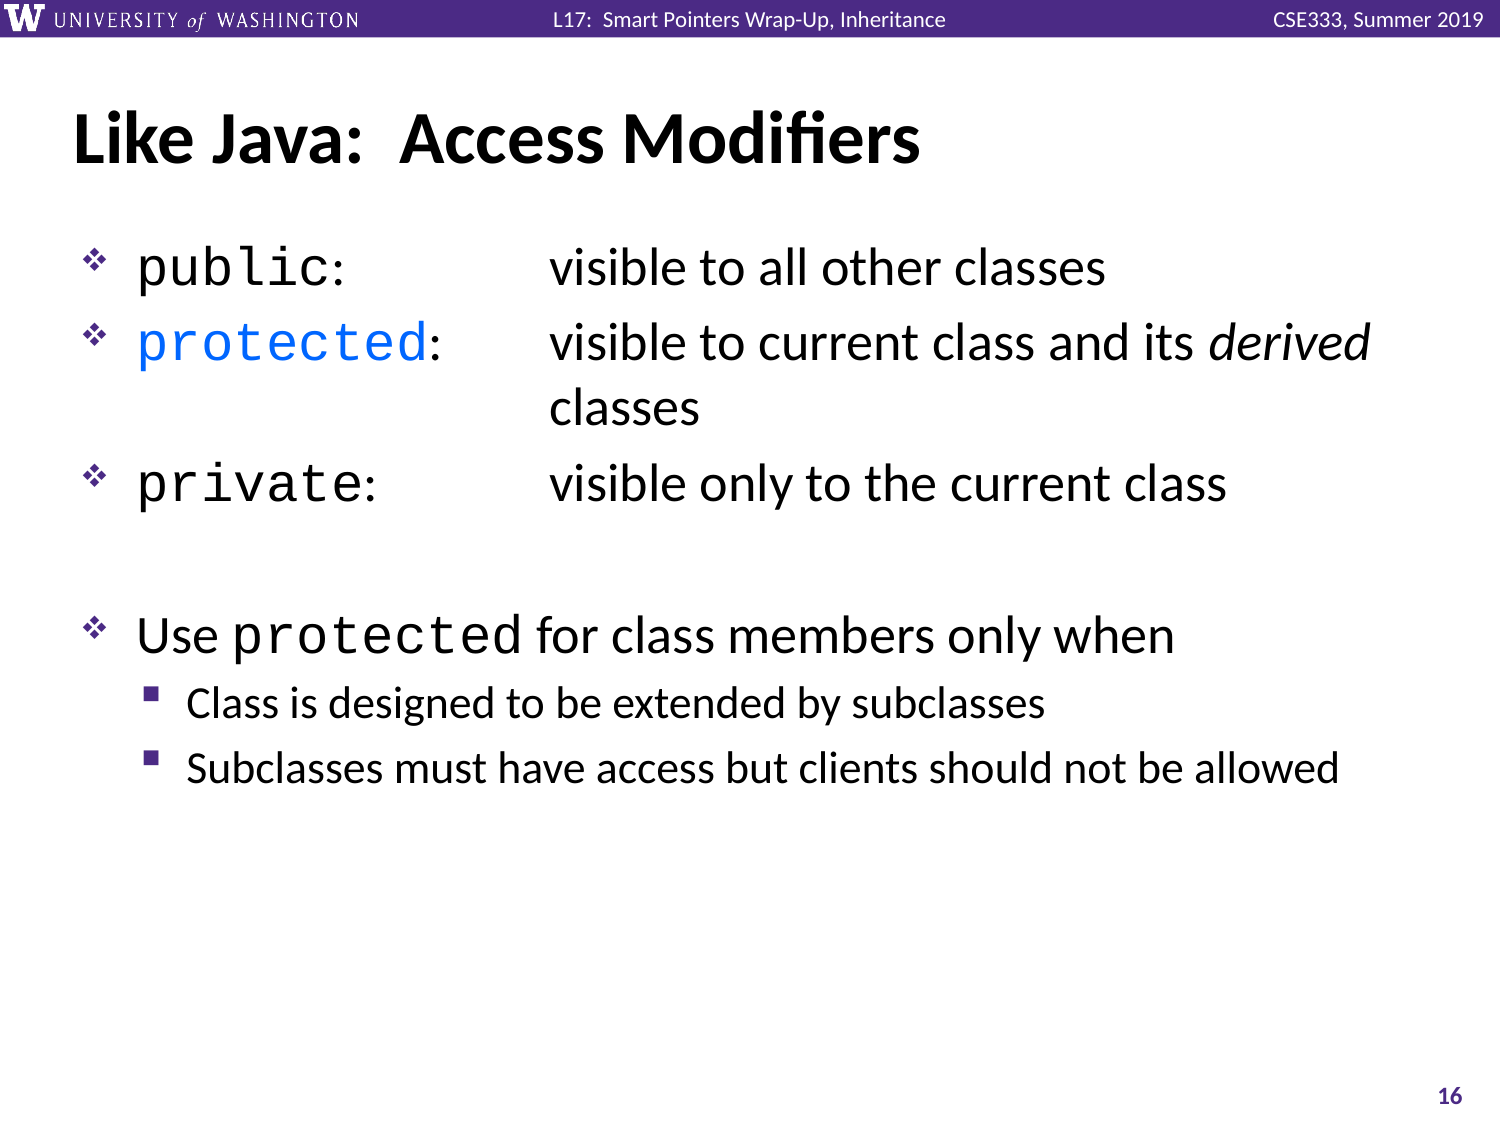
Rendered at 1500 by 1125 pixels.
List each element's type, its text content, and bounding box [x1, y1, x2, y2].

picture [4, 4, 358, 32]
slide_number 16 [1400, 1065, 1500, 1125]
list public: visible to all other classes protected: visible to current class and its derived classes private: visible only to the current class Use protected for class members only when Class is designed to be extended by subclasses Subclasses must have access but clients should not be allowed [64, 223, 1438, 1040]
title Like Java: Access Modifiers [58, 71, 1438, 197]
